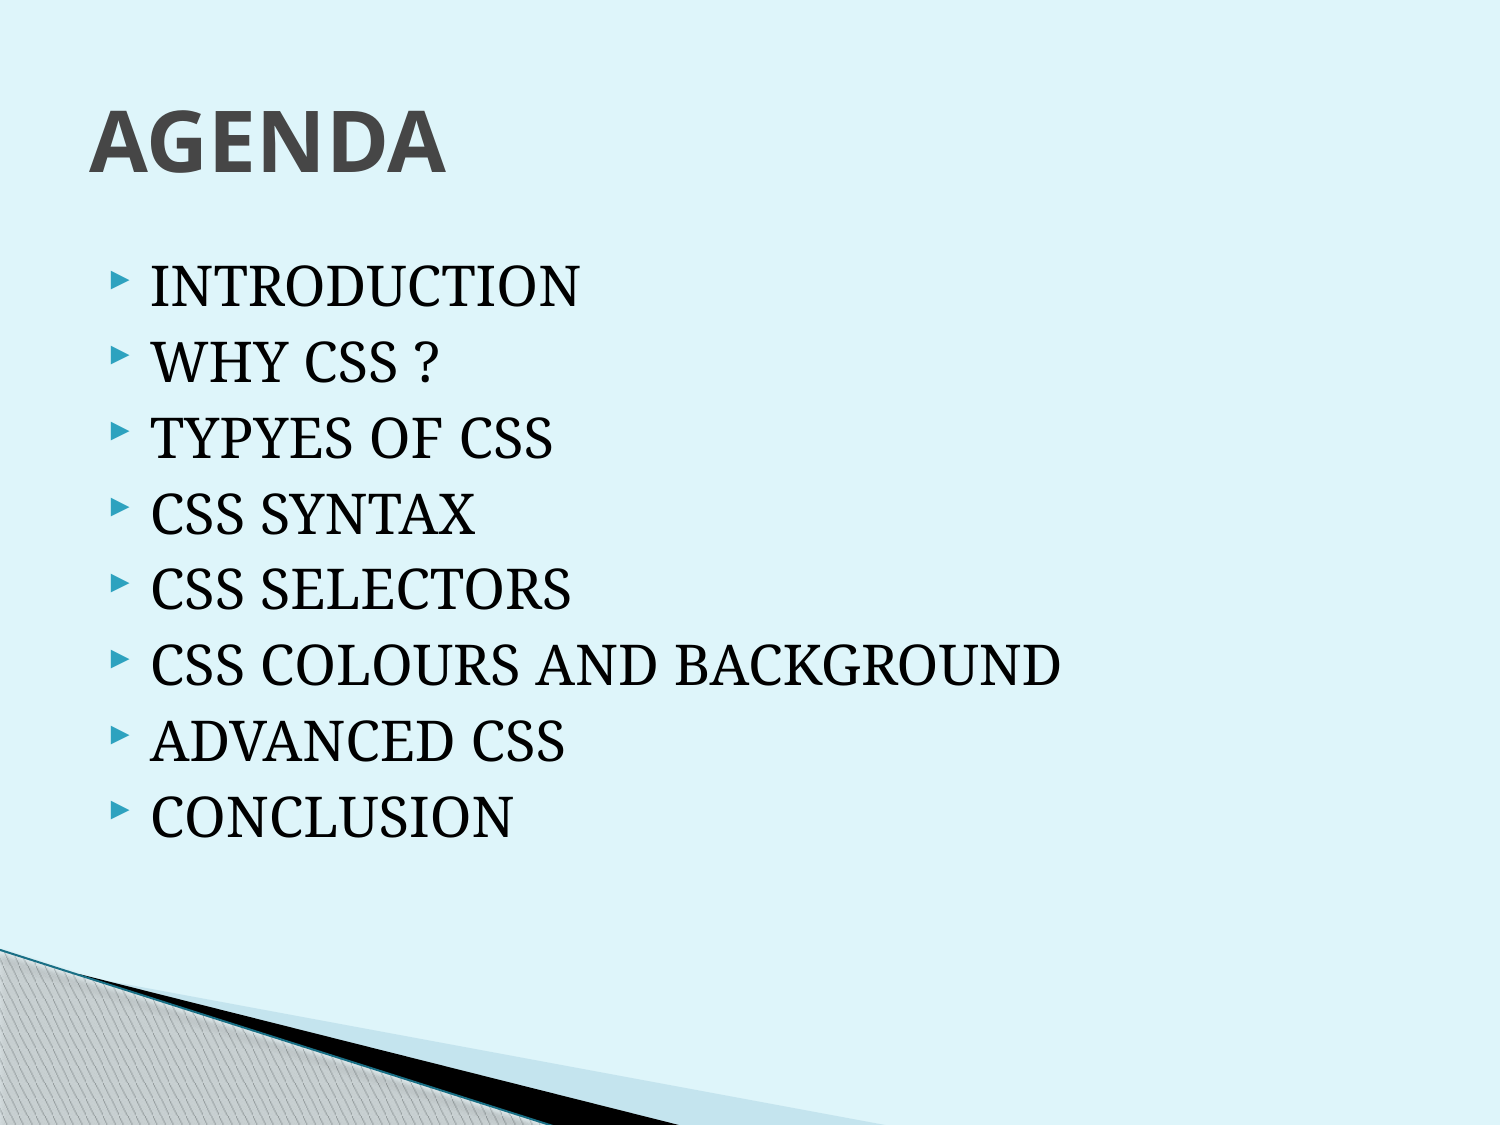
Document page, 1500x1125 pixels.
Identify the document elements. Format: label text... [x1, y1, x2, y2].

list INTRODUCTION WHY CSS ? TYPYES OF CSS CSS SYNTAX CSS SELECTORS CSS COLOURS AND BACKGROUND ADVANCED CSS CONCLUSION [75, 243, 1425, 986]
title AGENDA [75, 45, 1425, 233]
